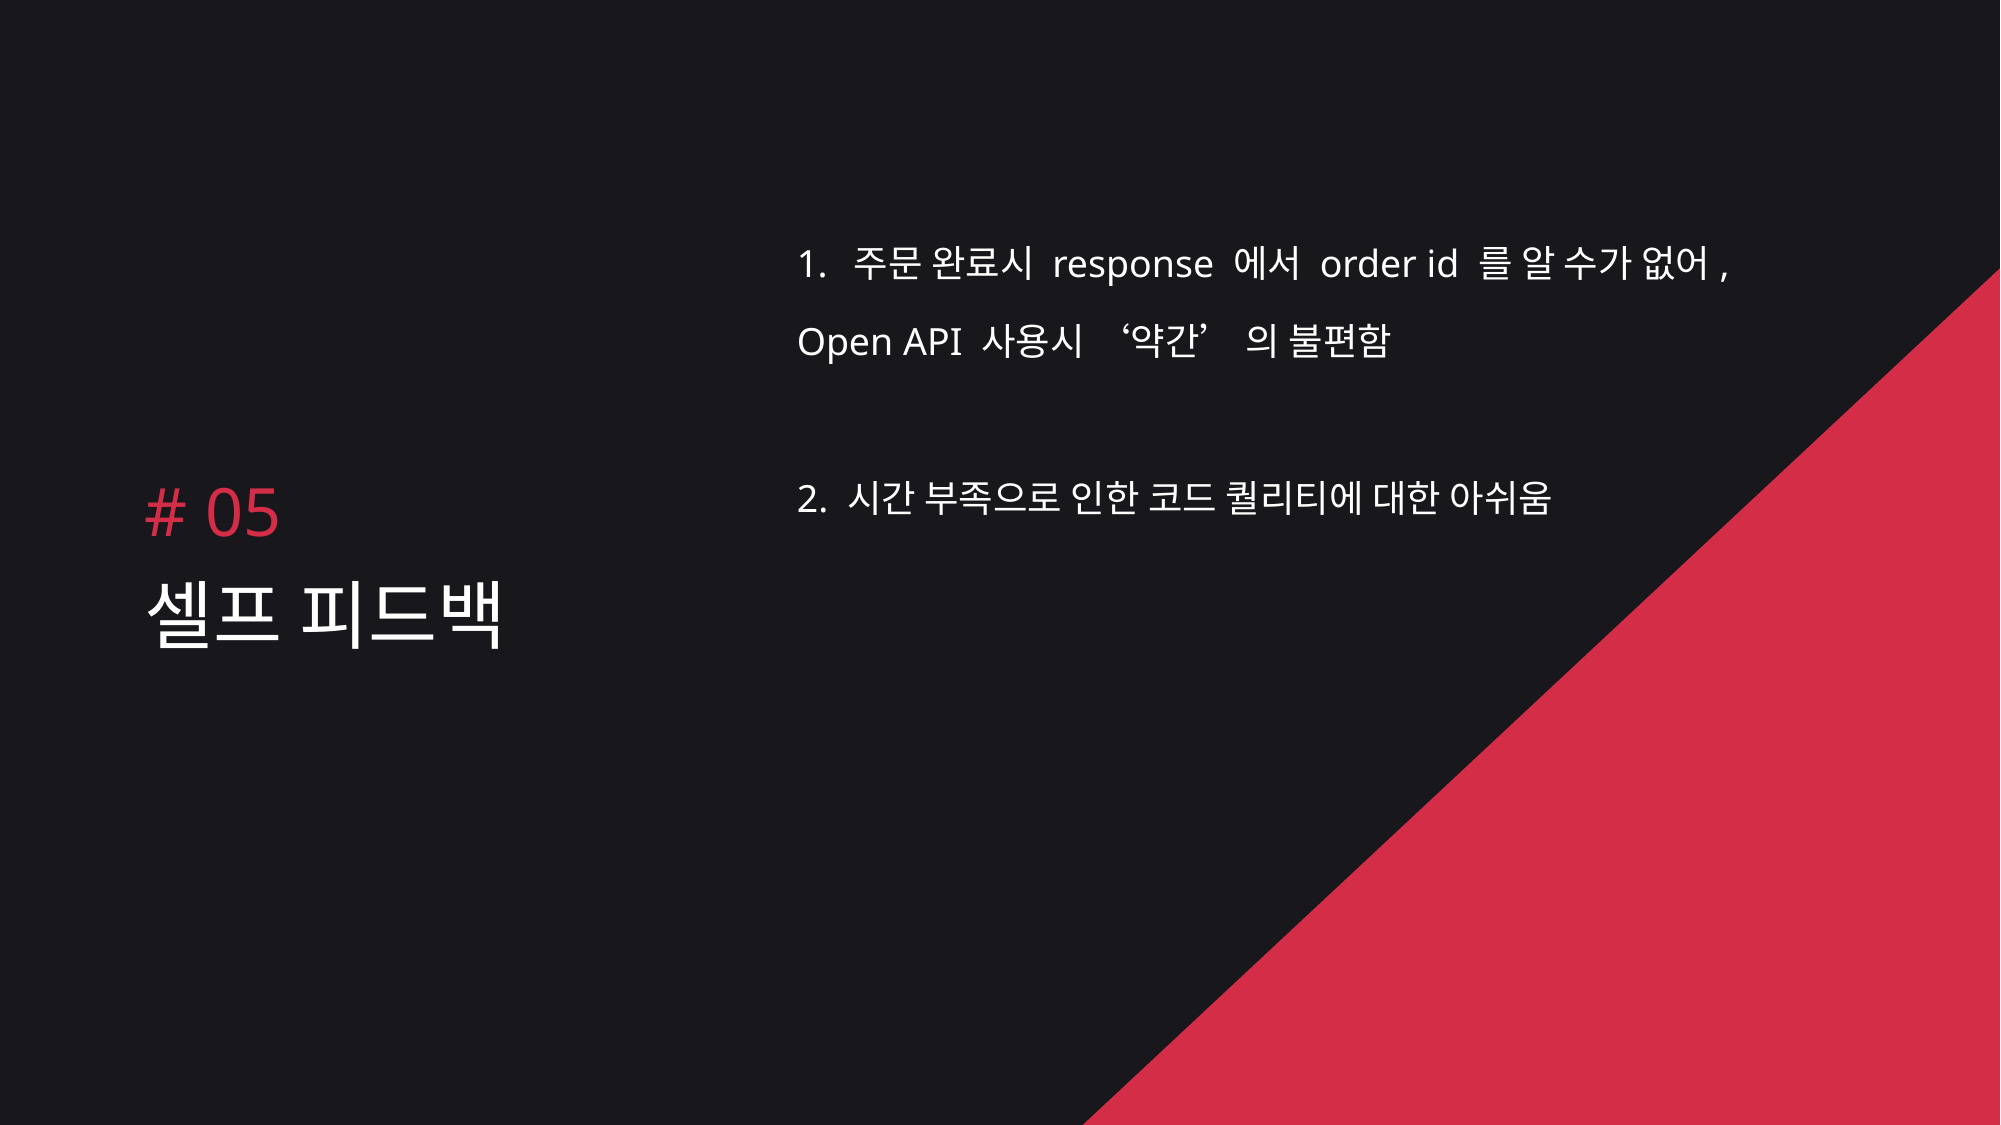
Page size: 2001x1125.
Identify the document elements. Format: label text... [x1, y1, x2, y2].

text_box # 05 셀프 피드백 [137, 422, 1863, 666]
text_box 주문 완료시 response 에서 order id 를 알 수가 없어, Open API 사용시 ‘약간’ 의 불편함 2. 시간 부족으로 인한 코드 퀄리티에 대한 아쉬움 [789, 232, 1790, 528]
